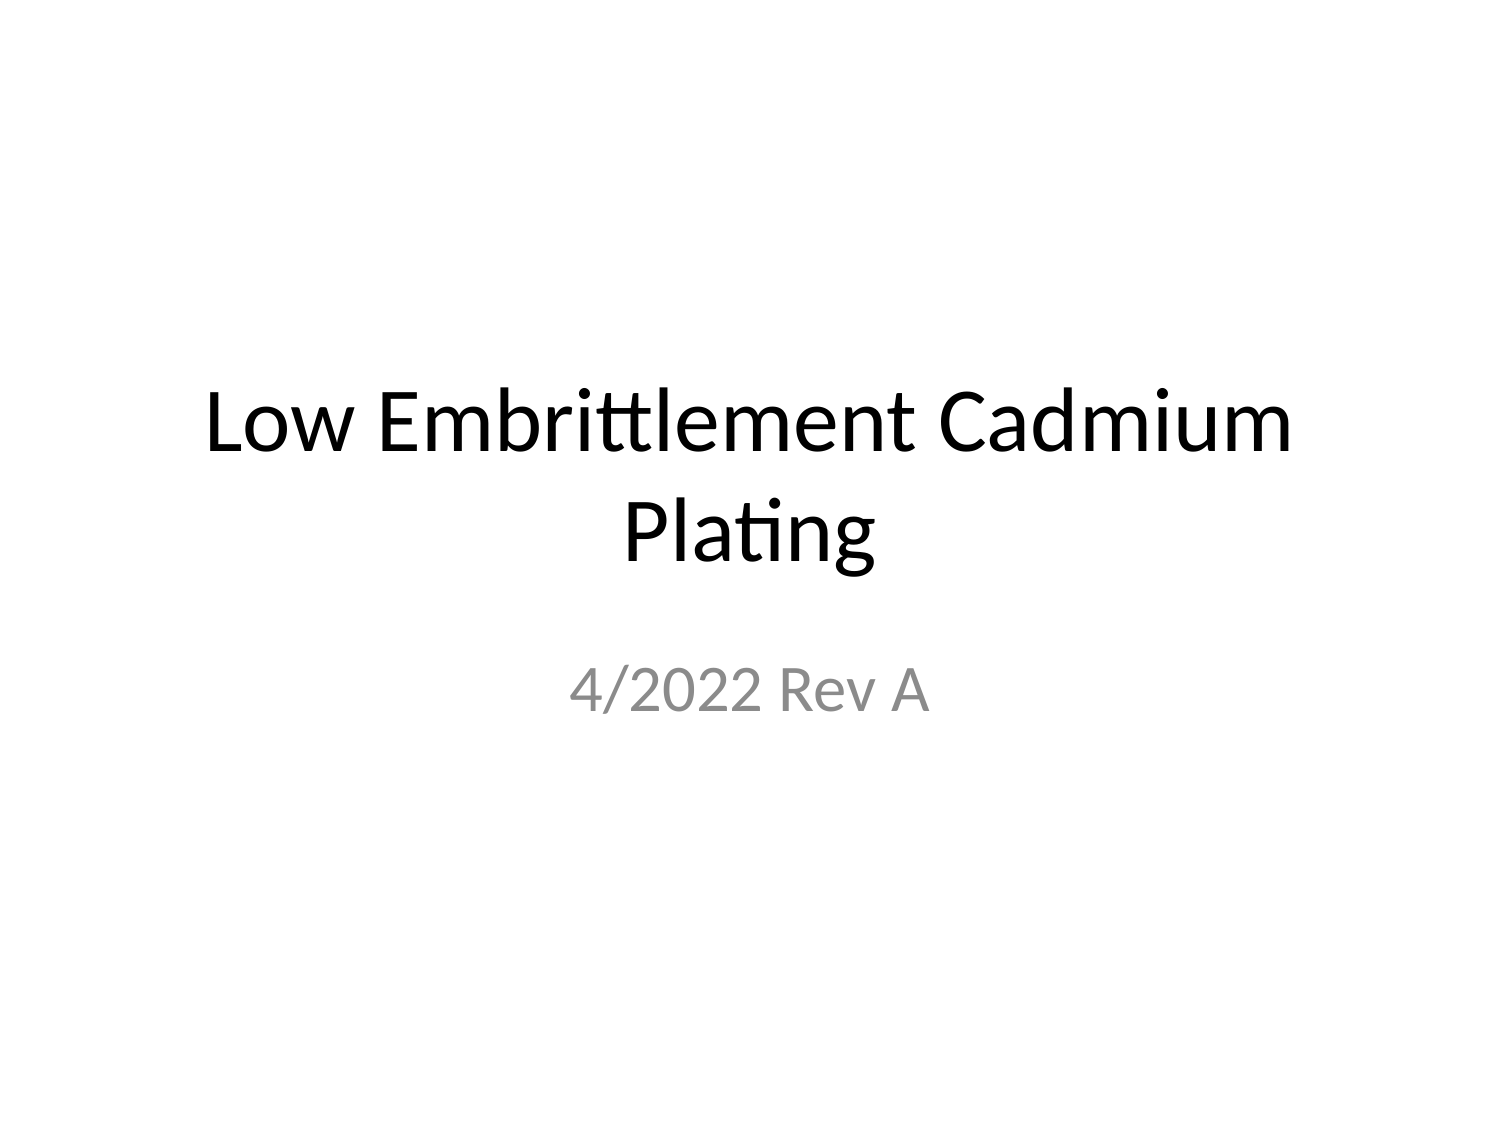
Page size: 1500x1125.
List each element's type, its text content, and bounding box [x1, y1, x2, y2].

subtitle 4/2022 Rev A [225, 637, 1275, 925]
title Low Embrittlement Cadmium Plating [112, 349, 1388, 591]
